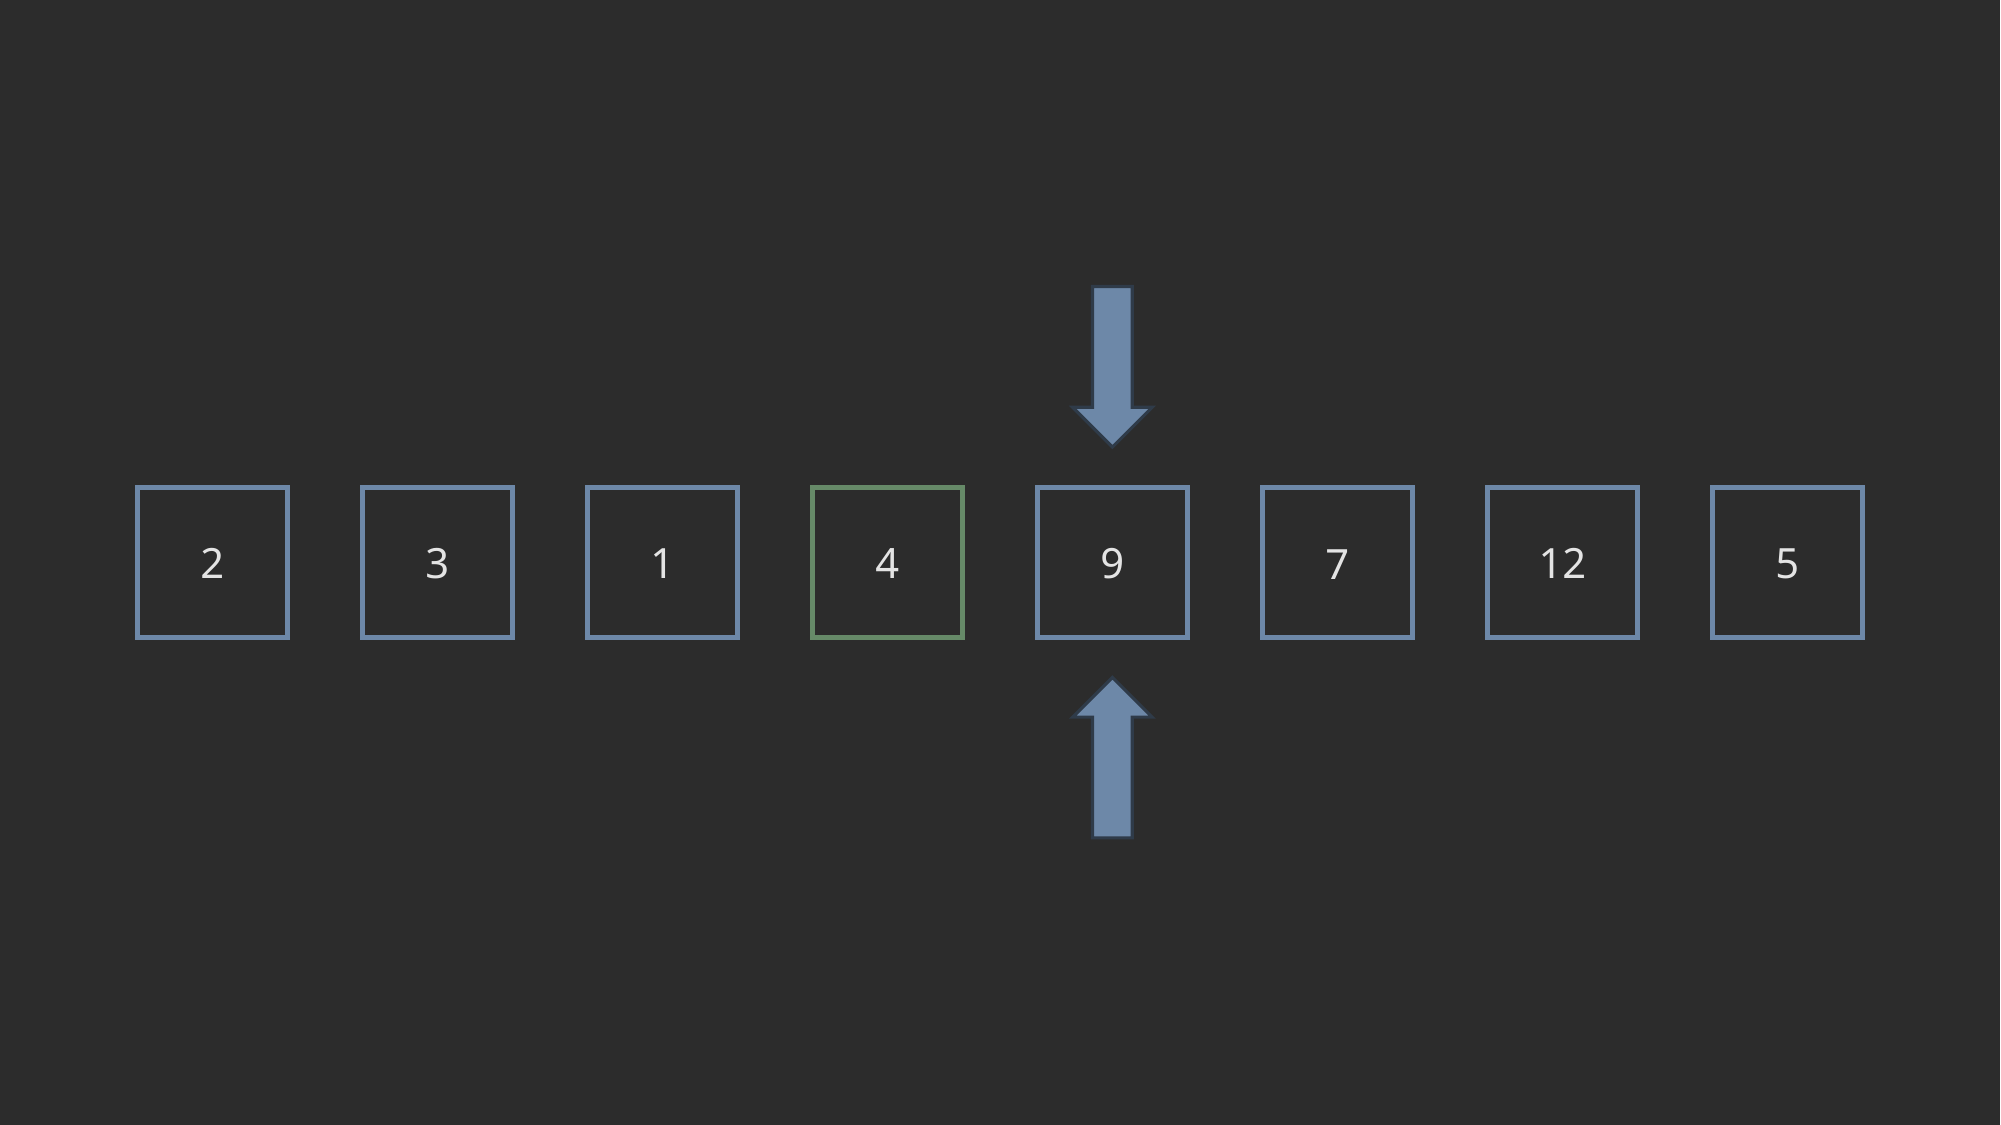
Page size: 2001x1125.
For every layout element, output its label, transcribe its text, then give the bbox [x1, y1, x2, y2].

text_box 4 [811, 486, 964, 639]
text_box 3 [361, 486, 514, 639]
text_box 1 [586, 486, 739, 639]
text_box [1068, 284, 1156, 450]
text_box 9 [1036, 486, 1189, 639]
text_box 7 [1261, 486, 1414, 639]
text_box 2 [136, 486, 289, 639]
text_box 5 [1711, 486, 1864, 639]
text_box 12 [1486, 486, 1639, 639]
text_box [1068, 675, 1156, 840]
